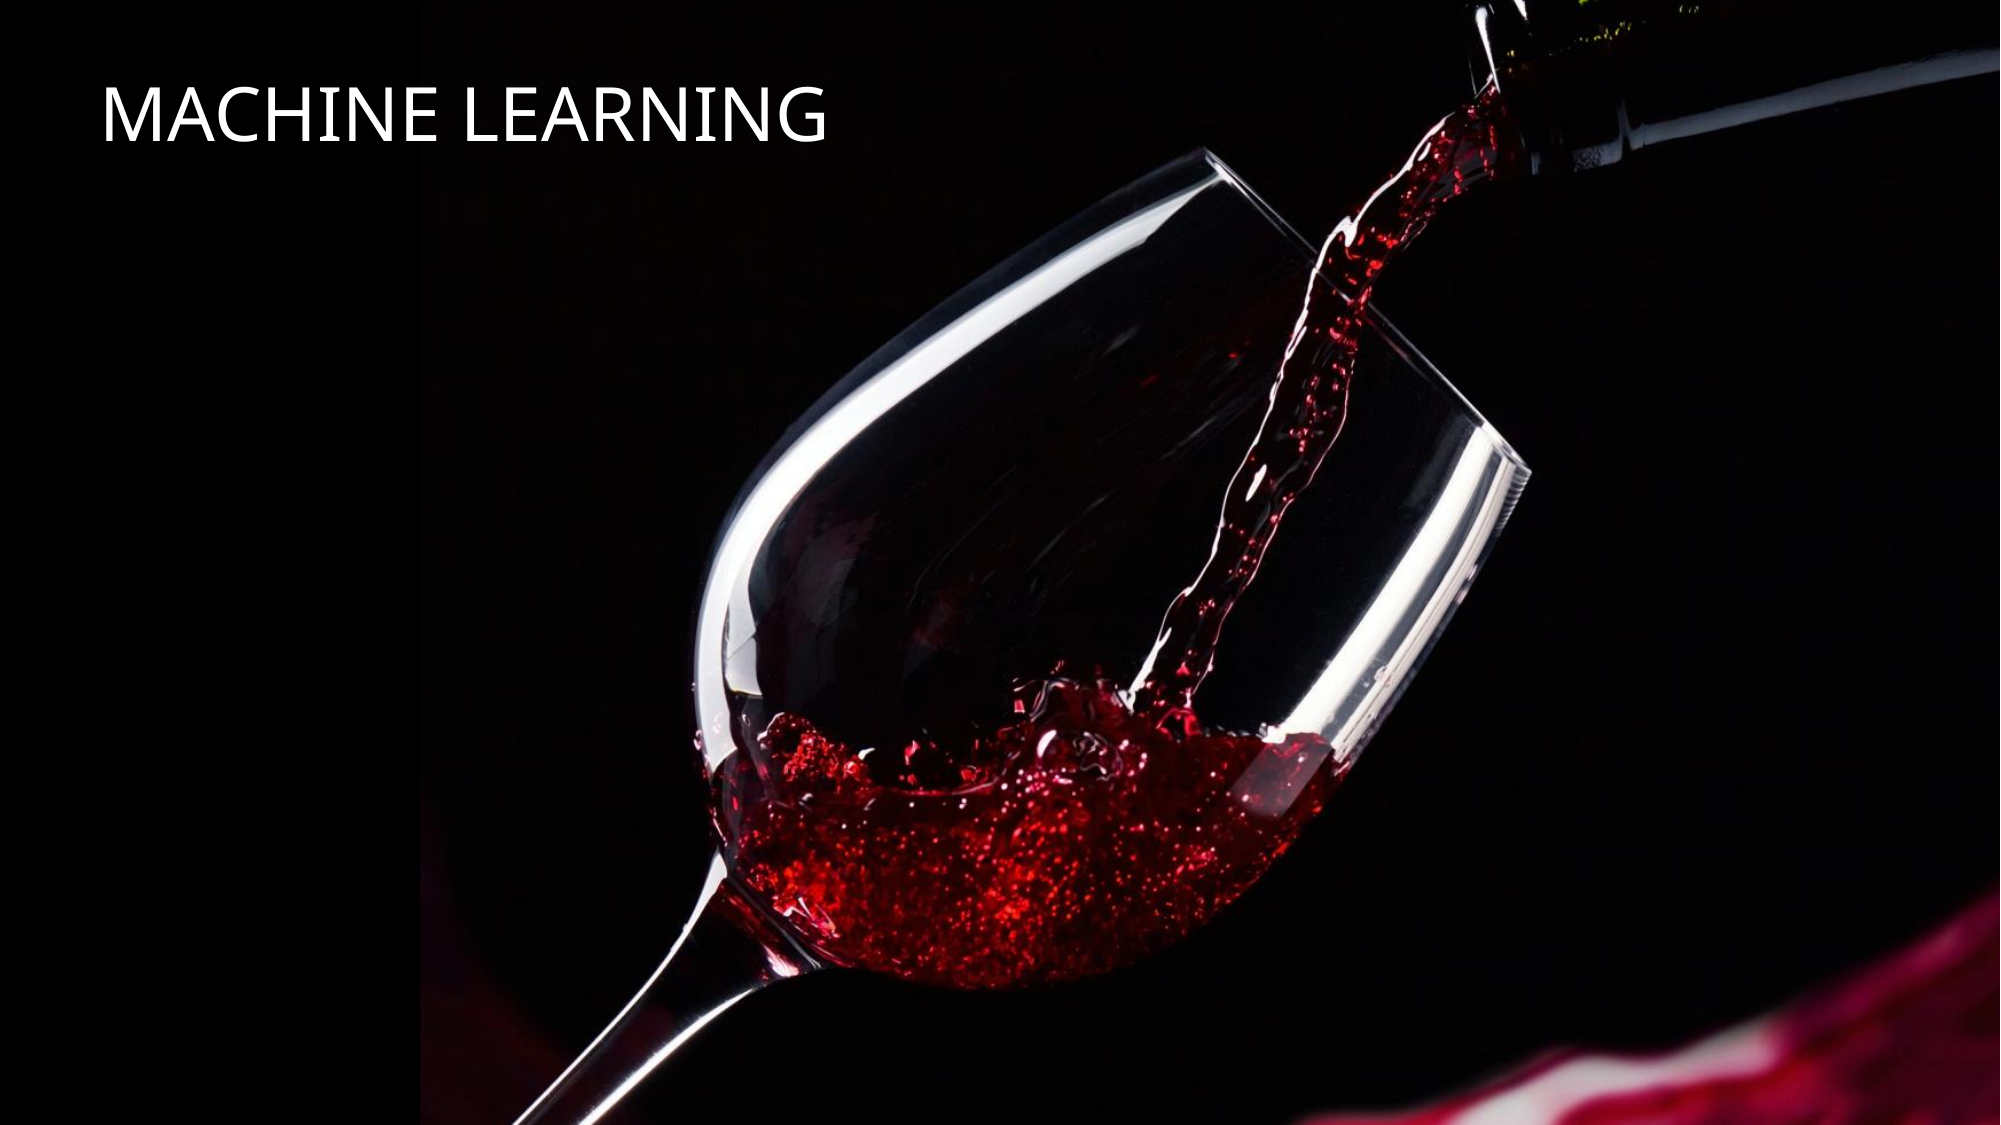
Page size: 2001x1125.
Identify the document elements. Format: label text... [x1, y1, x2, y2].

picture [420, 0, 2000, 1125]
title MACHINE LEARNING [38, 55, 420, 166]
